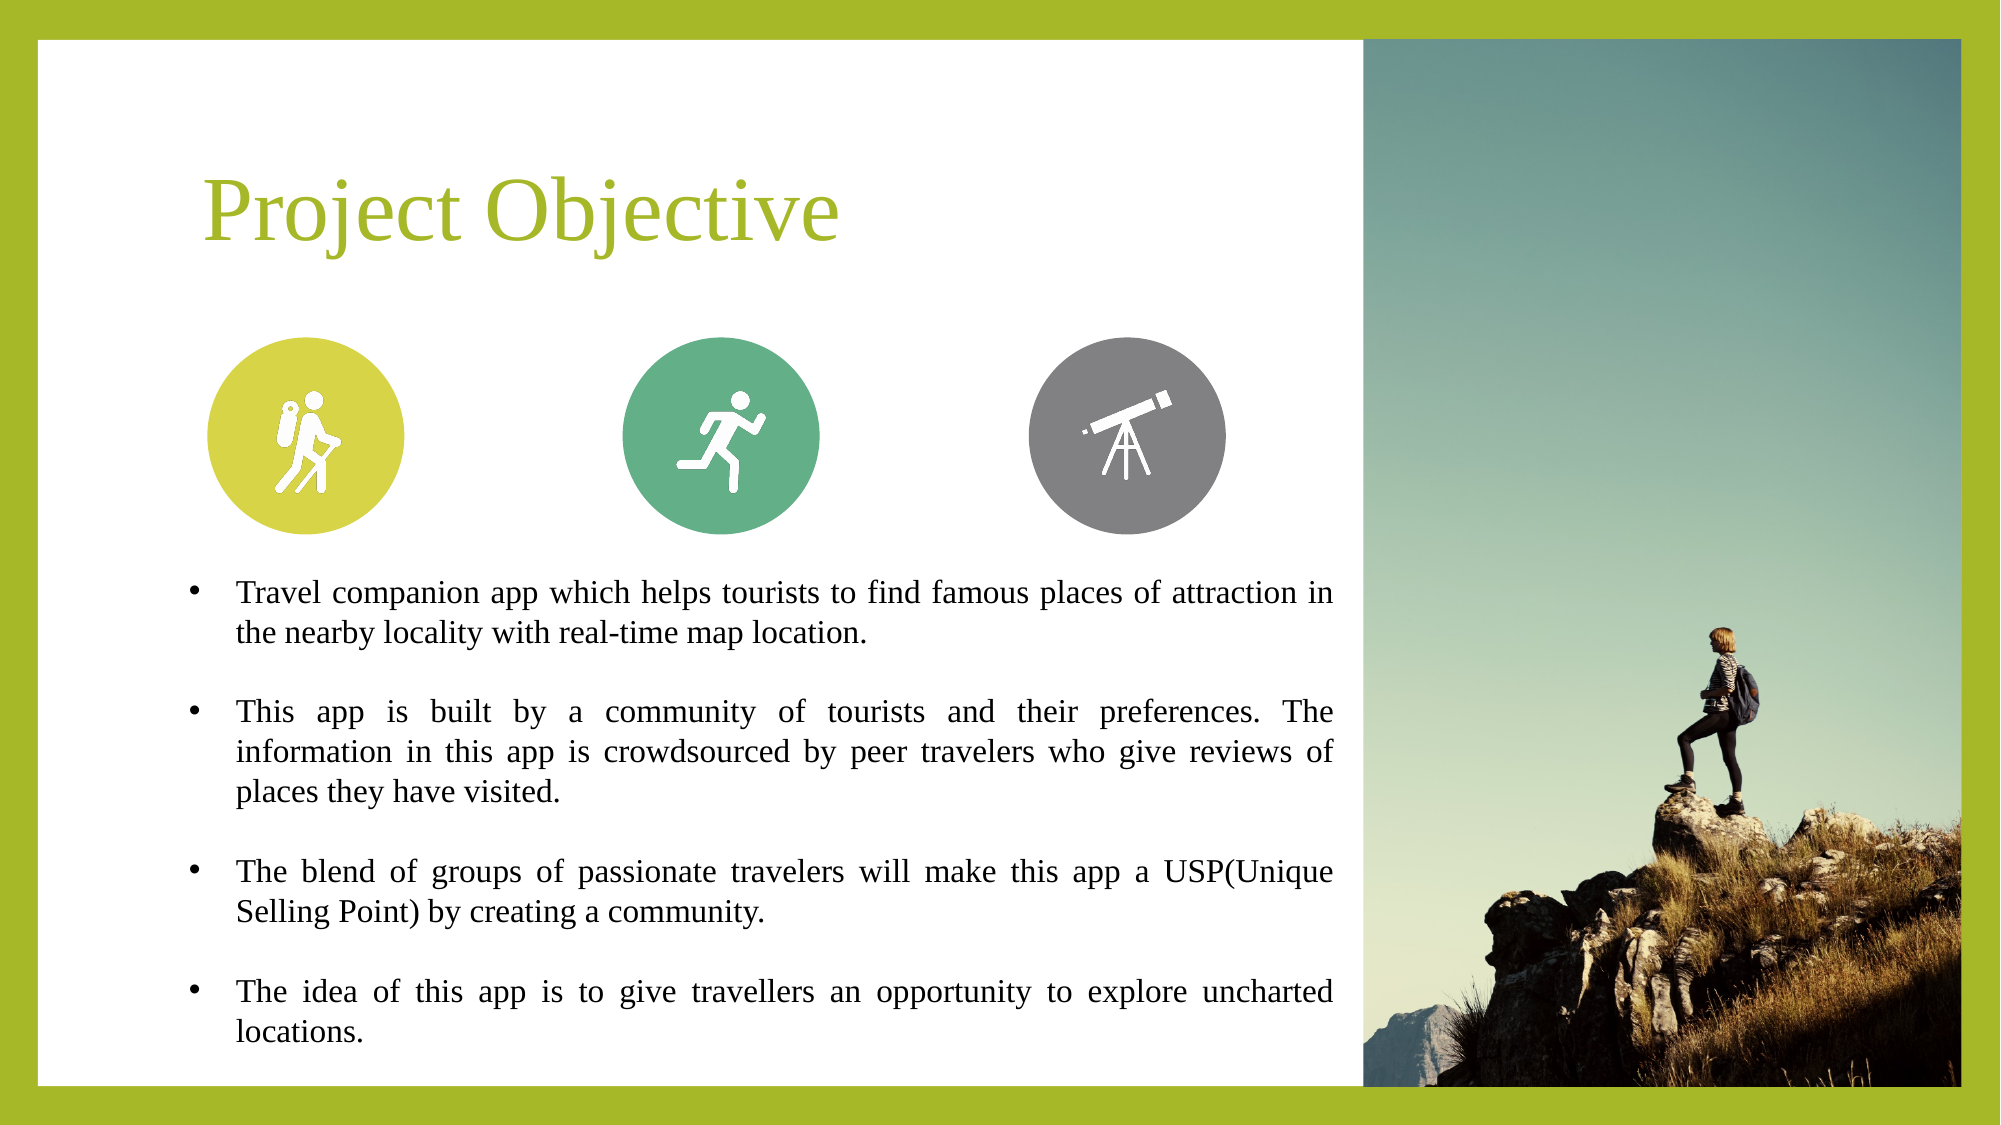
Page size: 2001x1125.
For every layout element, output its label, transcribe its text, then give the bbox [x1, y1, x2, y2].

picture [1362, 39, 1962, 1087]
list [187, 337, 1286, 1001]
text_box Travel companion app which helps tourists to find famous places of attraction in the nearby locality with real-time map location. This app is built by a community of tourists and their preferences. The information in this app is crowdsourced by peer travelers who give reviews of places they have visited. The blend of groups of passionate travelers will make this app a USP(Unique Selling Point) by creating a community. The idea of this app is to give travellers an opportunity to explore uncharted locations. [173, 562, 1351, 1102]
title Project Objective [187, 99, 1286, 323]
